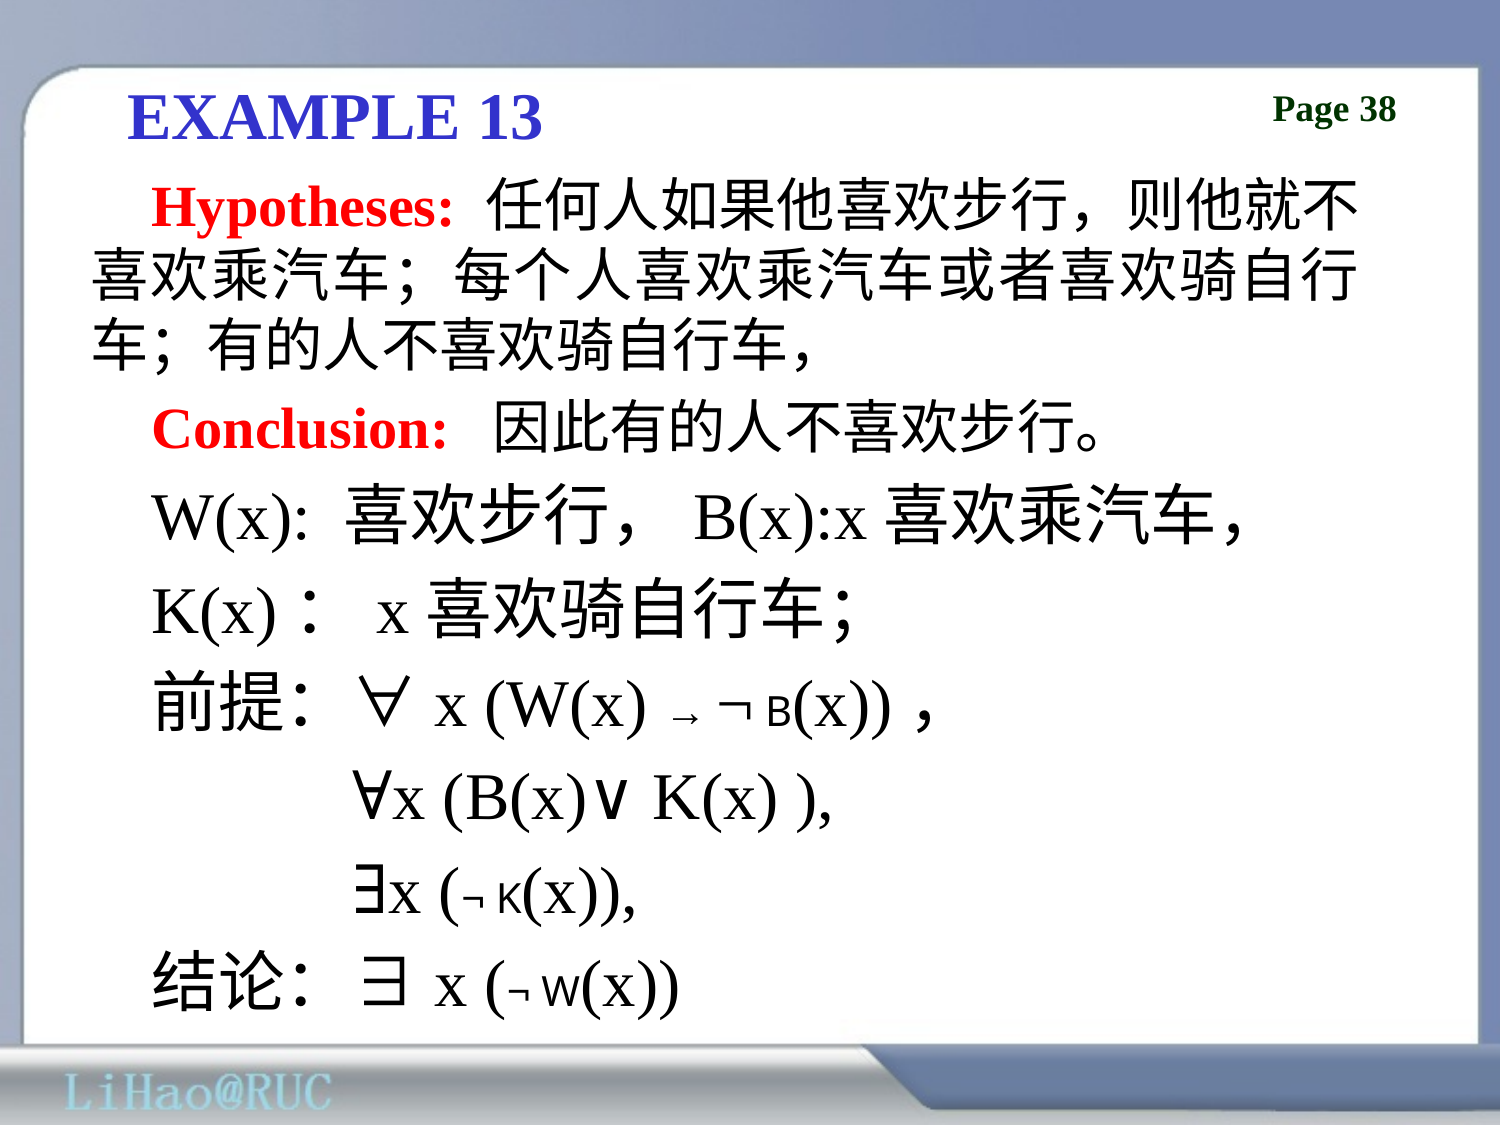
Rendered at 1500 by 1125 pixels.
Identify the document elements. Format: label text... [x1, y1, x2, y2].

title EXAMPLE 13 [112, 19, 1388, 207]
list Hypotheses: 任何人如果他喜欢步行，则他就不喜欢乘汽车；每个人喜欢乘汽车或者喜欢骑自行车；有的人不喜欢骑自行车， Conclusion: 因此有的人不喜欢步行。 W(x): 喜欢步行，B(x):x喜欢乘汽车， K(x)：x喜欢骑自行车； 前提：∀x (W(x) → ¬ B(x))， ∀x (B(x)∨ K(x) ), ∃x (¬ K(x)), 结论：∃x (¬ W(x)) [75, 160, 1375, 884]
picture [0, 0, 1500, 1125]
